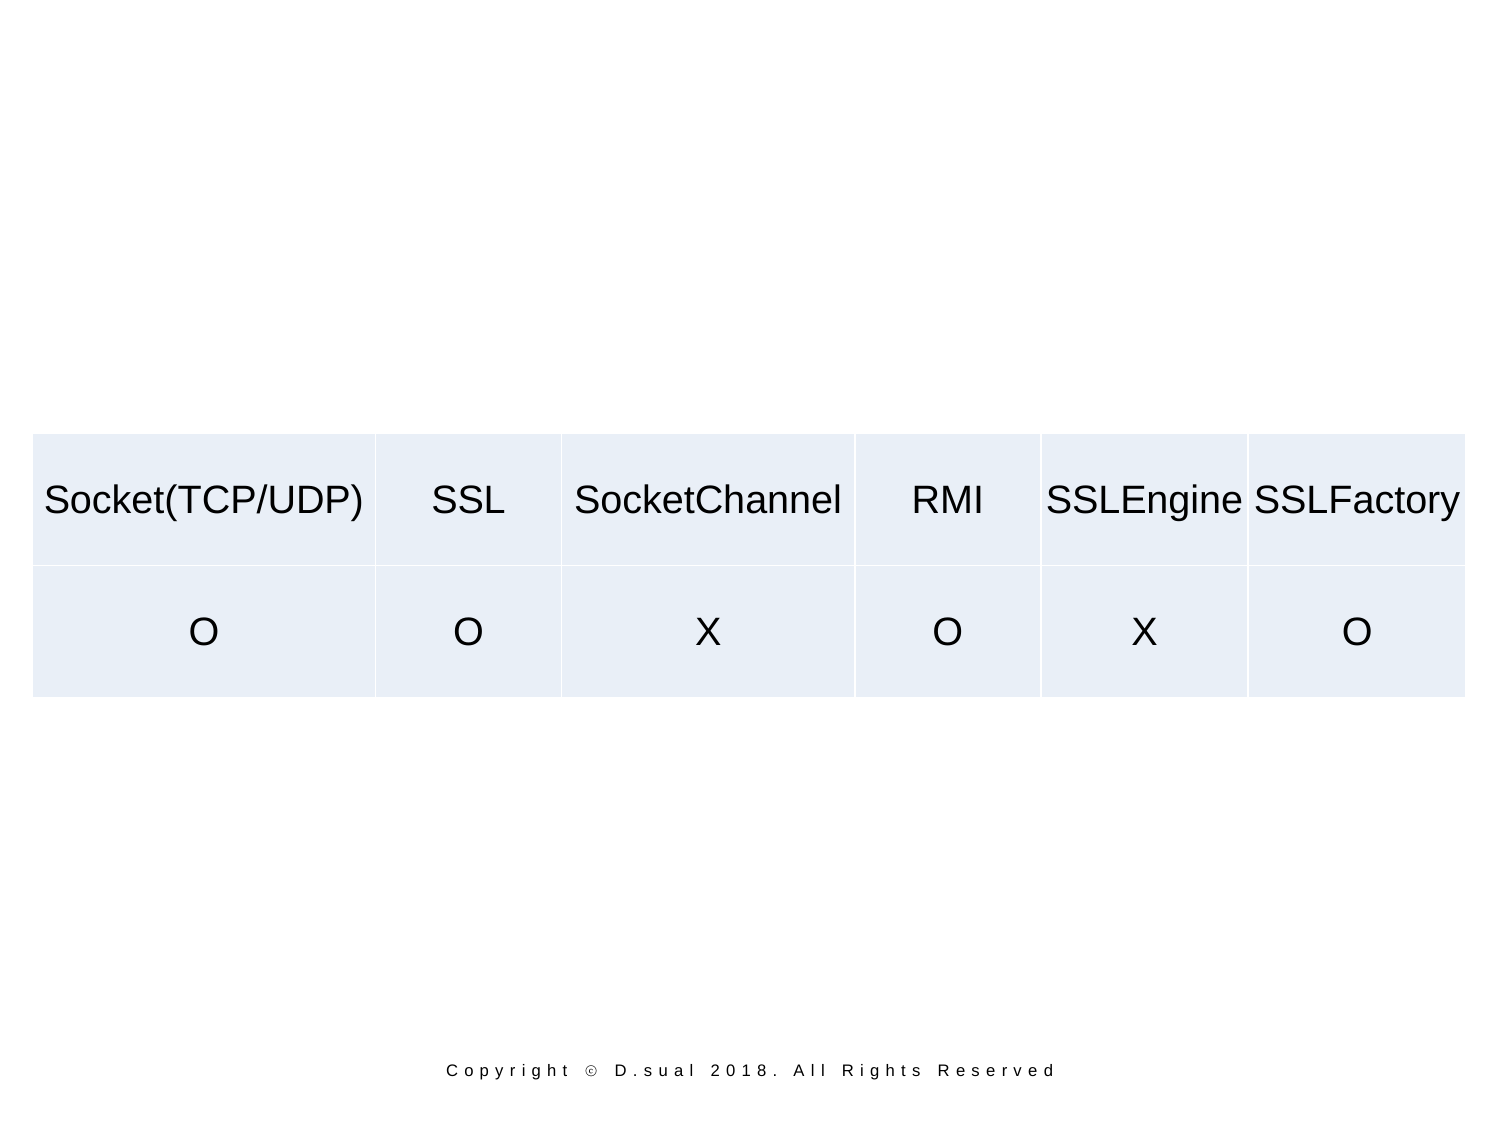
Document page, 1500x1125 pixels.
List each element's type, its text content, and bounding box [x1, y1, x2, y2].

table_header Socket(TCP/UDP) [33, 434, 375, 565]
table_cell O [376, 566, 561, 697]
table_cell O [1249, 566, 1465, 697]
table_cell O [33, 566, 375, 697]
table_header SSLEngine [1042, 434, 1247, 565]
table_header SSL [376, 434, 561, 565]
table_cell O [856, 566, 1040, 697]
table_cell X [562, 566, 854, 697]
table_cell X [1042, 566, 1247, 697]
table_header SocketChannel [562, 434, 854, 565]
table_header RMI [856, 434, 1040, 565]
table_header SSLFactory [1249, 434, 1465, 565]
